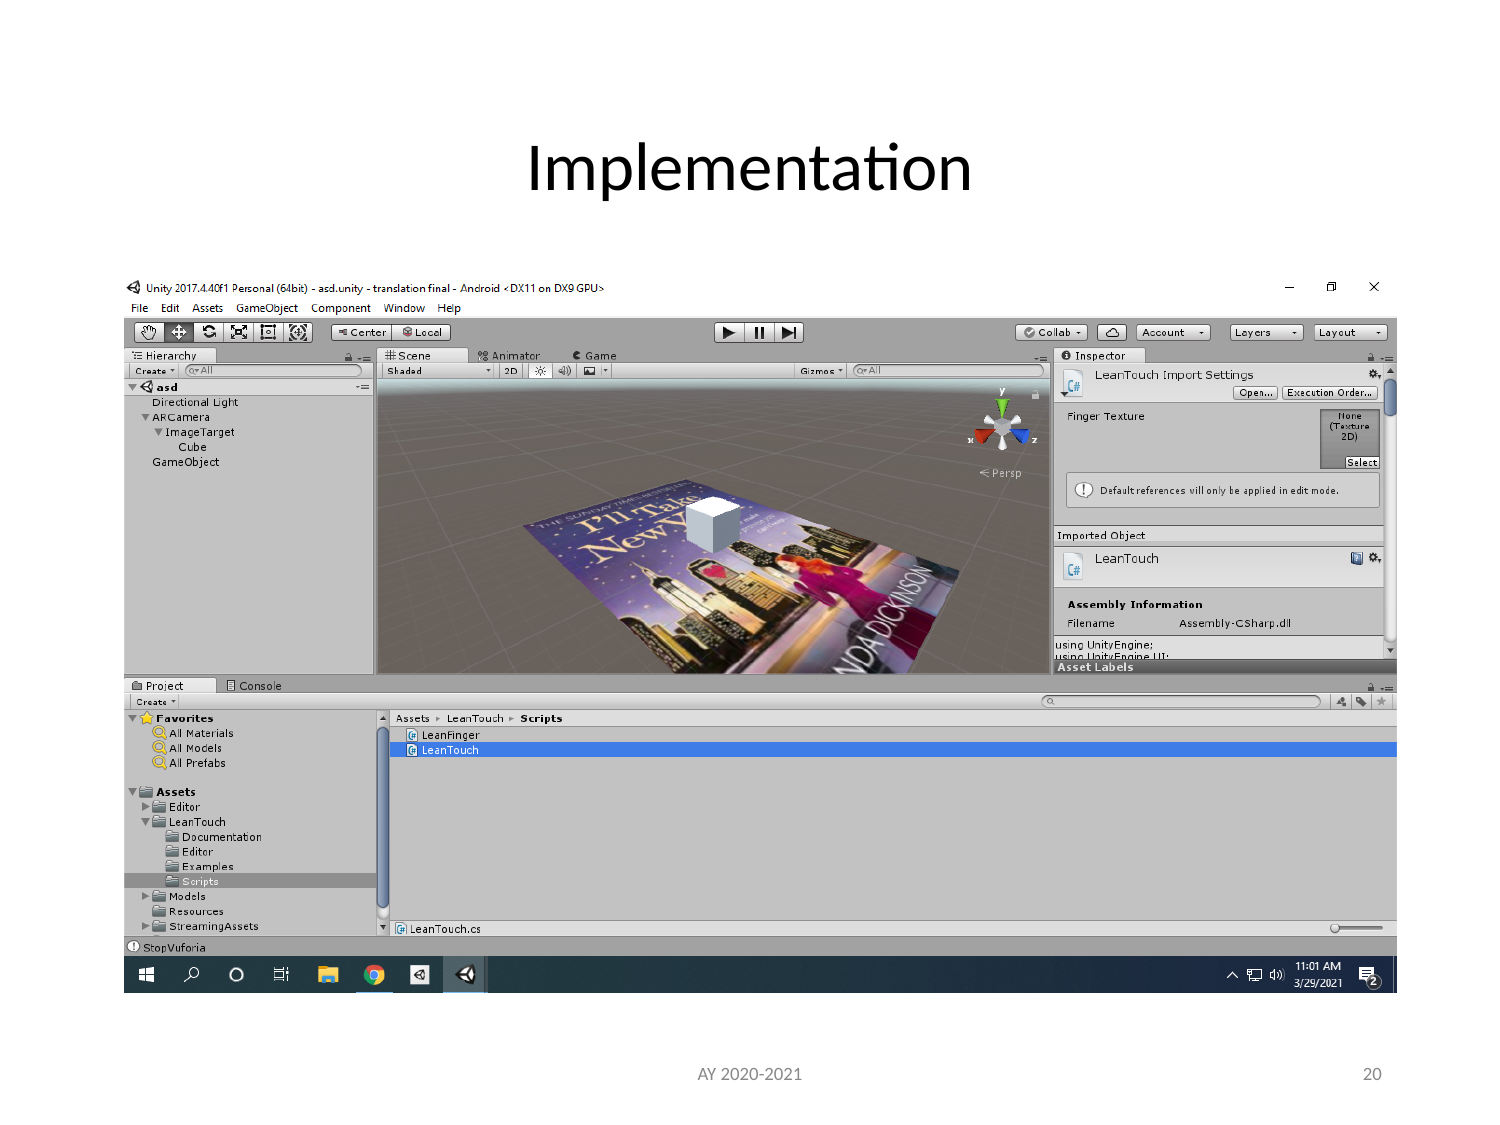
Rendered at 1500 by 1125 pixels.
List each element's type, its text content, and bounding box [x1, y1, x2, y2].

picture [124, 277, 1398, 993]
title Implementation [103, 59, 1397, 278]
footer AY 2020-2021 [496, 1042, 1004, 1103]
slide_number ‹#› [1059, 1042, 1397, 1103]
